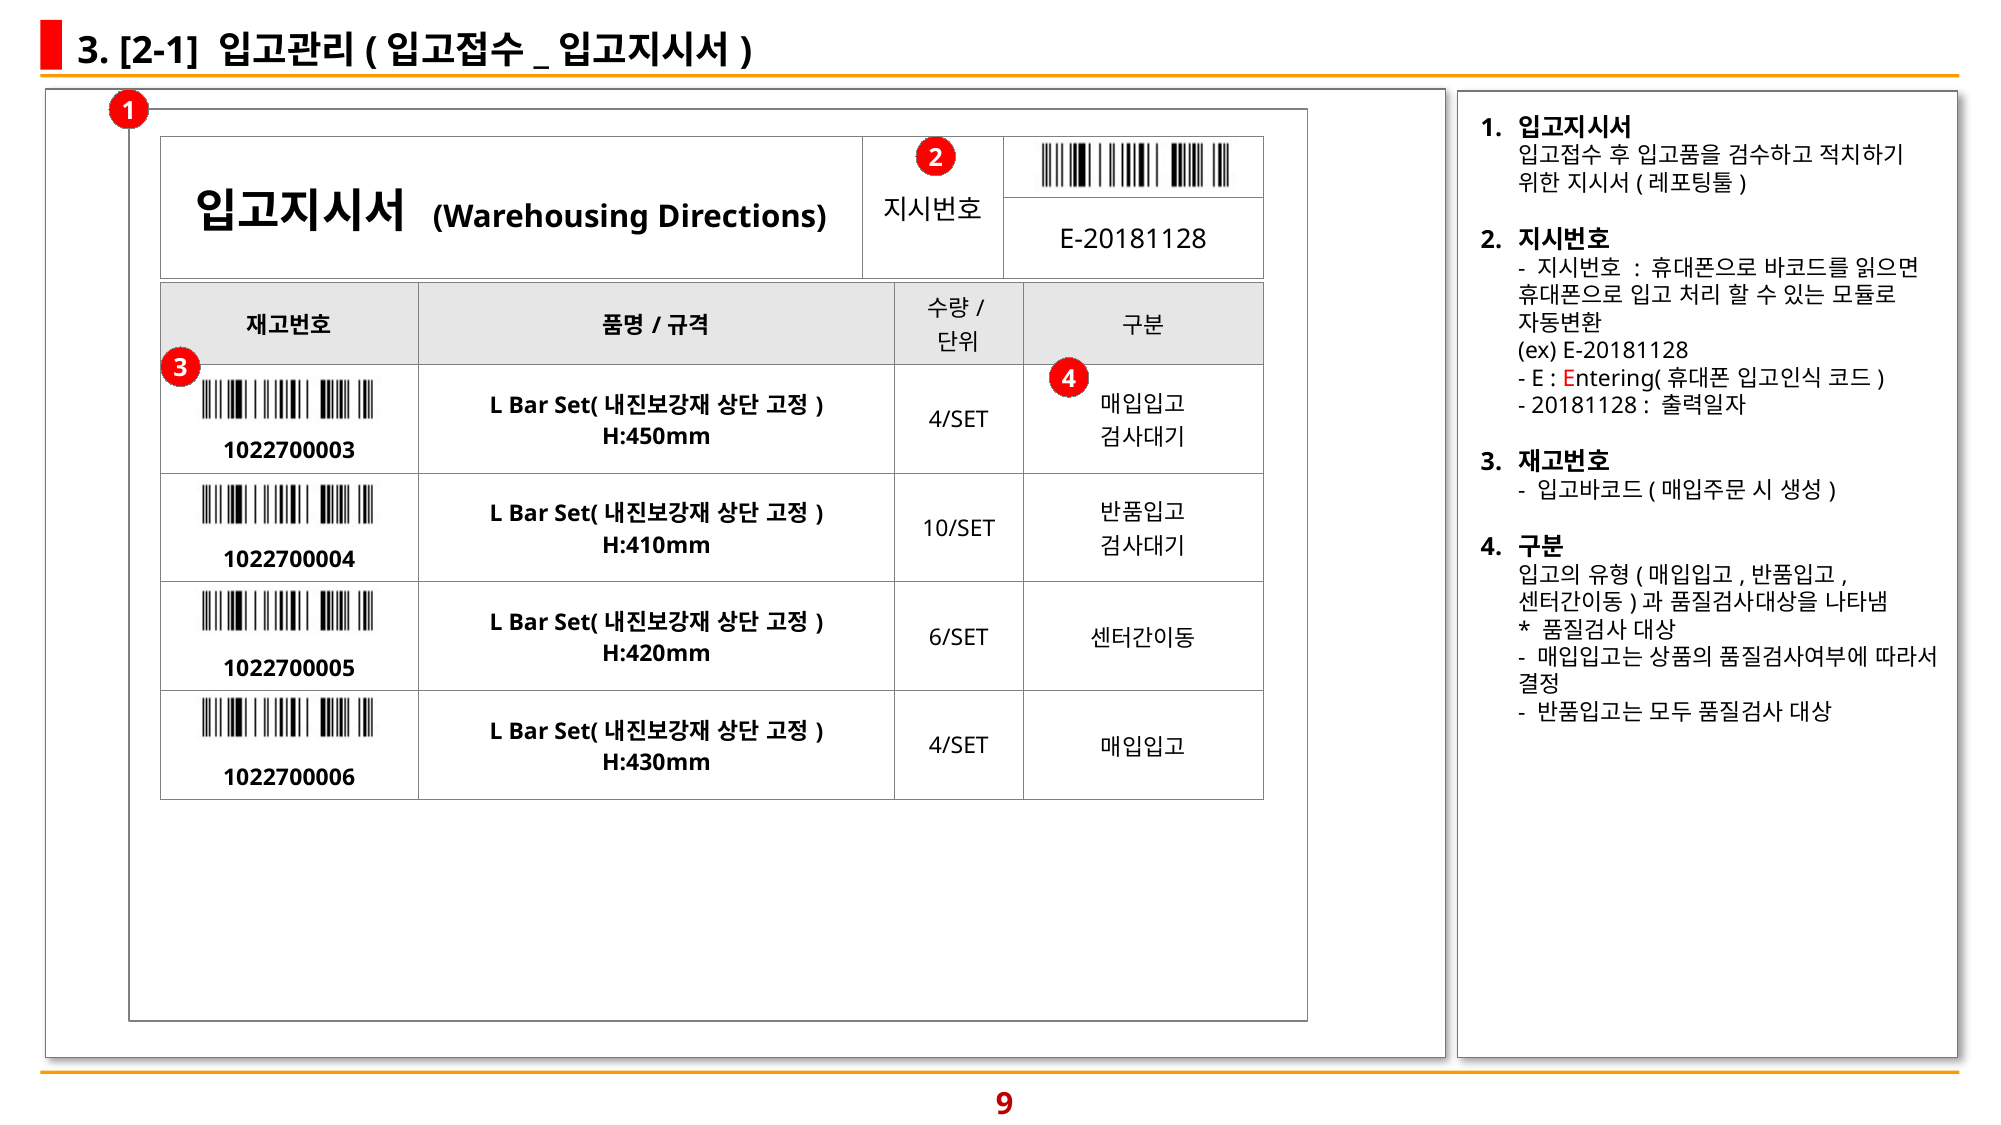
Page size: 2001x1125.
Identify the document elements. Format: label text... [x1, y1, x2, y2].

picture [195, 587, 384, 638]
text_box 1 [108, 89, 149, 129]
picture [195, 376, 384, 427]
text_box 입고지시서 입고접수 후 입고품을 검수하고 적치하기 위한 지시서(레포팅툴) 지시번호 - 지시번호 : 휴대폰으로 바코드를 읽으면 휴대폰으로 입고 처리 할 수 있는 모듈로 자동변환 (ex) E-20181128 - E : Entering(휴대폰 입고인식 코드) - 20181128 : 출력일자 재고번호 - 입고바코드(매입주문 시 생성) 구분 입고의 유형(매입입고,반품입고,센터간이동)과 품질검사대상을 나타냄 * 품질검사 대상 - 매입입고는 상품의 품질검사여부에 따라서 결정 - 반품입고는 모두 품질검사 대상 [1465, 103, 1955, 733]
text_box 3. [2-1] 입고관리(입고접수_입고지시서) [55, 6, 827, 82]
text_box 4 [1049, 357, 1089, 398]
picture [195, 693, 384, 744]
text_box 2 [915, 136, 956, 176]
picture [195, 481, 384, 531]
text_box [128, 109, 1308, 1022]
text_box 3 [160, 346, 201, 387]
picture [1034, 139, 1242, 195]
